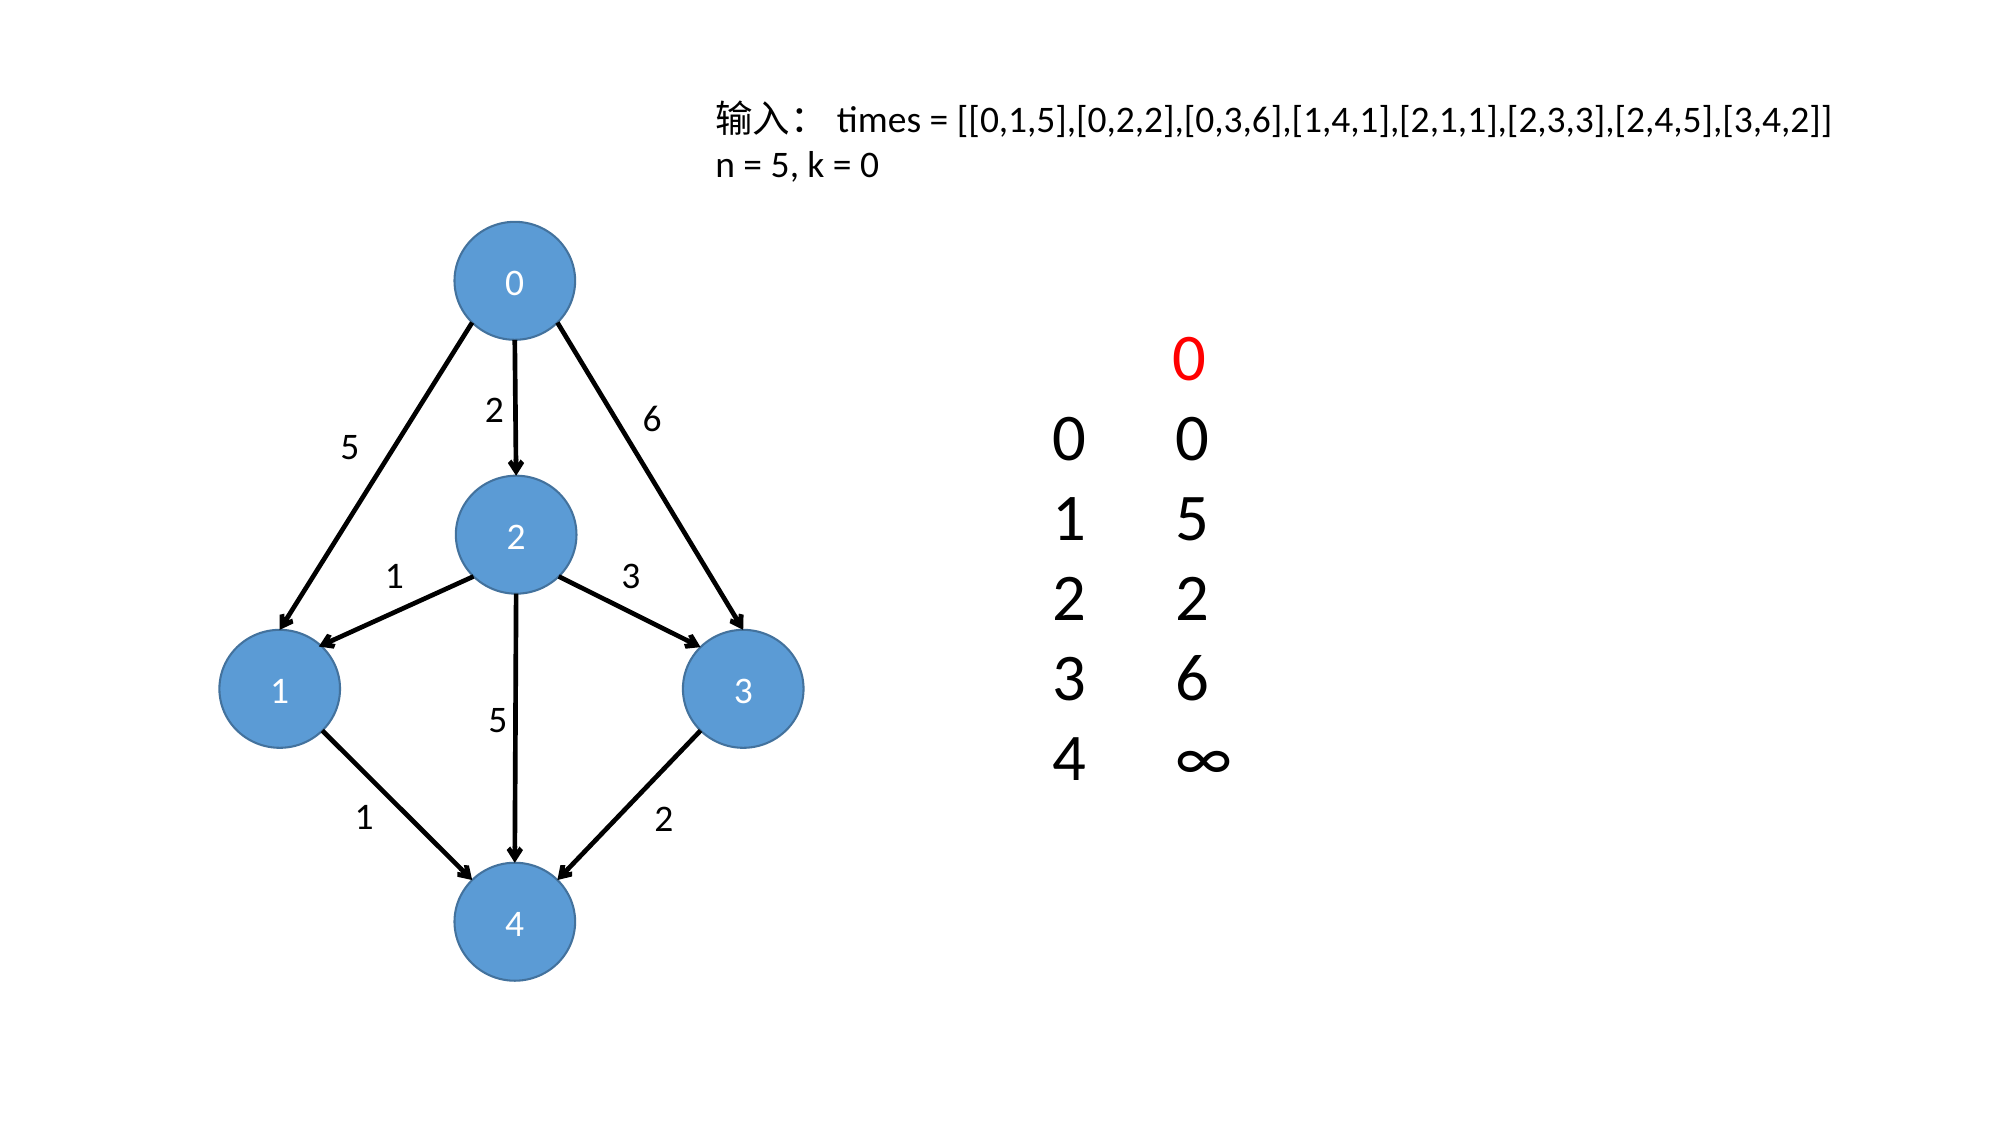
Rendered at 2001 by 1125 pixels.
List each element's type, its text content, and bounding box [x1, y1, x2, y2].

text_box 输入：times = [[0,1,5],[0,2,2],[0,3,6],[1,4,1],[2,1,1],[2,3,3],[2,4,5],[3,4,2]] n = 5, k = 0 [700, 87, 1894, 193]
text_box 0 0 0 1 5 2 2 3 6 4 ∞ [1037, 306, 1876, 918]
text_box 0 [453, 220, 577, 341]
text_box 4 [453, 861, 577, 982]
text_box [557, 322, 744, 630]
text_box 2 [473, 377, 514, 438]
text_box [279, 322, 473, 630]
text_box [318, 576, 474, 647]
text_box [557, 730, 701, 881]
text_box 3 [681, 628, 805, 749]
text_box 1 [218, 628, 342, 749]
text_box 5 [473, 687, 514, 748]
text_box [558, 576, 701, 648]
text_box 2 [473, 474, 557, 595]
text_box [322, 730, 473, 881]
